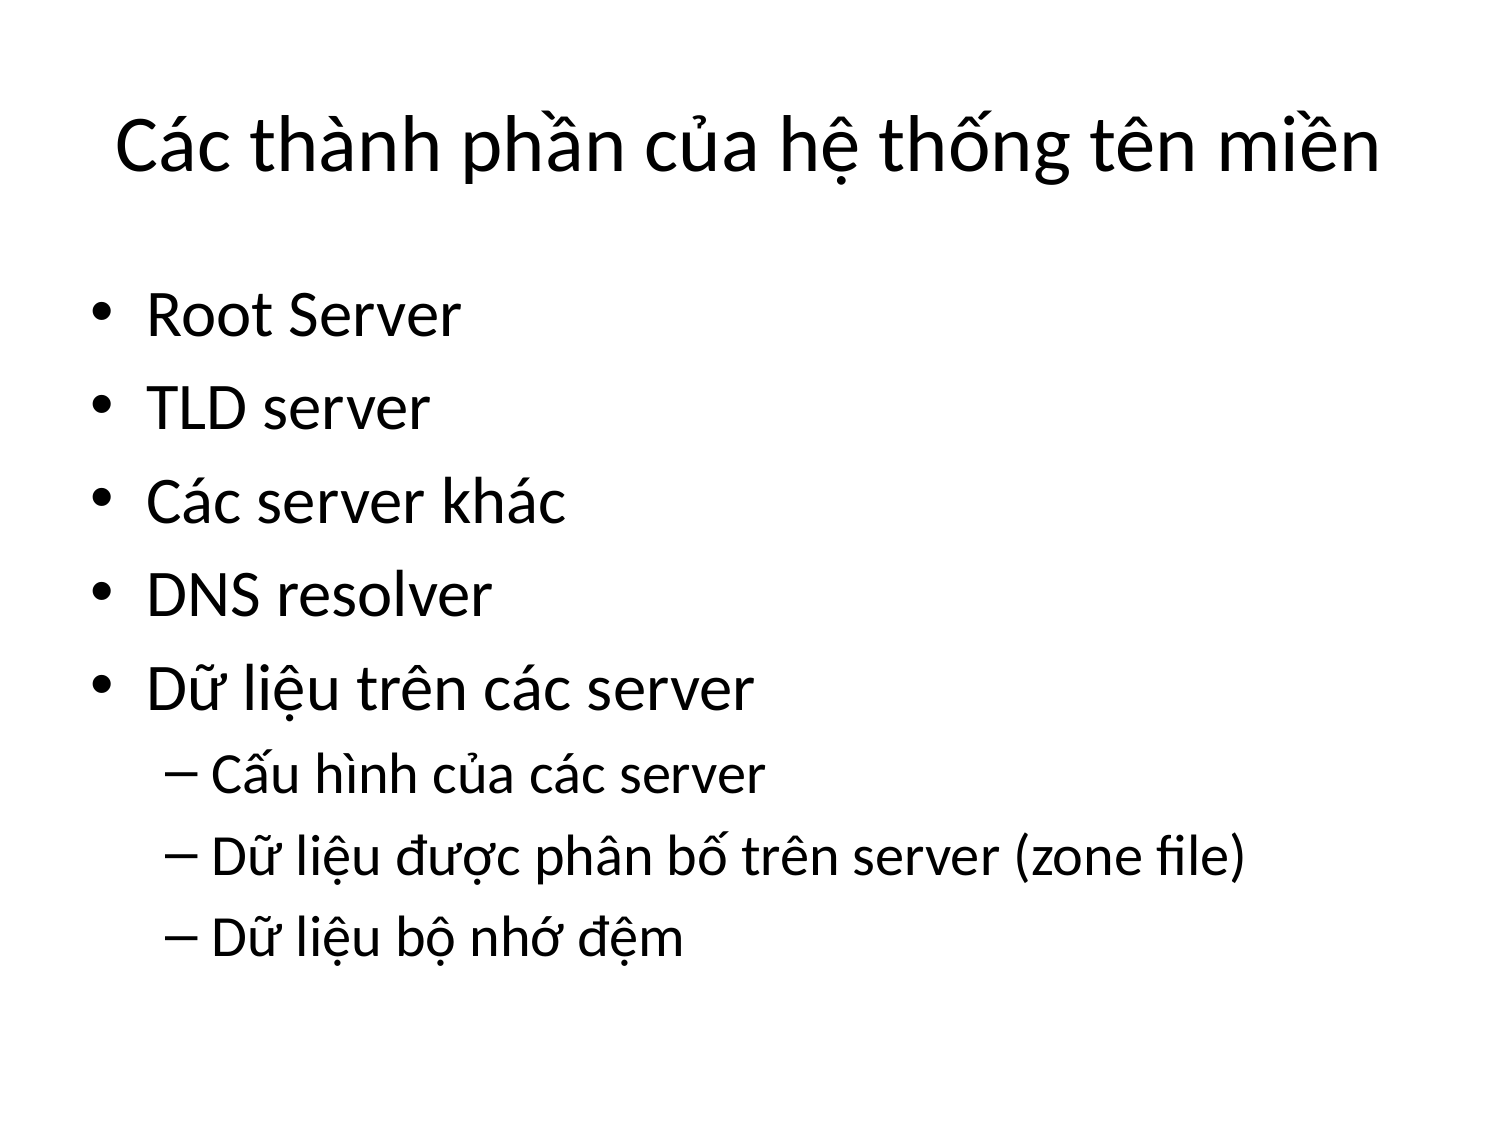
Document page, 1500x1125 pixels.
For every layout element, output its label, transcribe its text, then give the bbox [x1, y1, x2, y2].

title Các thành phần của hệ thống tên miền [75, 45, 1425, 233]
list Root Server TLD server Các server khác DNS resolver Dữ liệu trên các server Cấu hình của các server Dữ liệu được phân bố trên server (zone file) Dữ liệu bộ nhớ đệm [75, 262, 1425, 1005]
